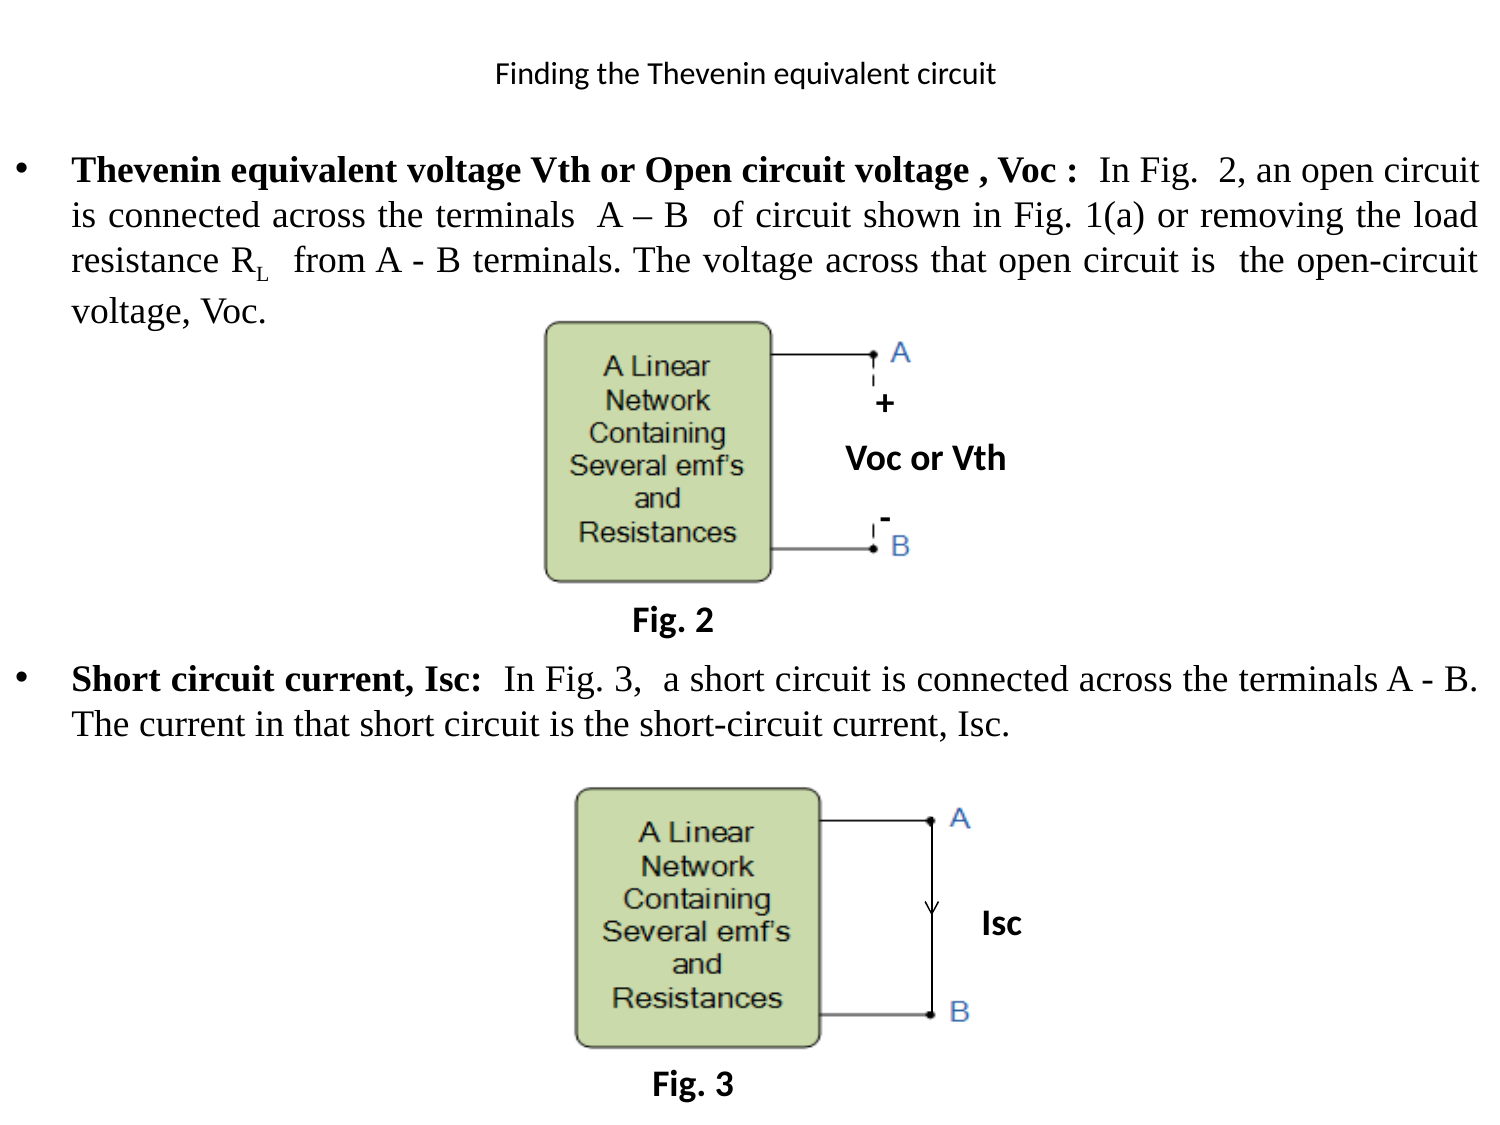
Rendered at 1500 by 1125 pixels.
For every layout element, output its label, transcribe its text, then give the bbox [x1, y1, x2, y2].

text_box Fig. 3 [637, 1072, 845, 1112]
title Finding the Thevenin equivalent circuit [75, 45, 1425, 137]
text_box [527, 762, 1056, 1063]
list Thevenin equivalent voltage Vth or Open circuit voltage , Voc : In Fig. 2, an open circuit is connected across the terminals A – B of circuit shown in Fig. 1(a) or removing the load resistance RL from A - B terminals. The voltage across that open circuit is the open-circuit voltage, Voc. Short circuit current, Isc: In Fig. 3, a short circuit is connected across the terminals A - B. The current in that short circuit is the short-circuit current, Isc. [0, 137, 1496, 763]
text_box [527, 294, 1056, 638]
